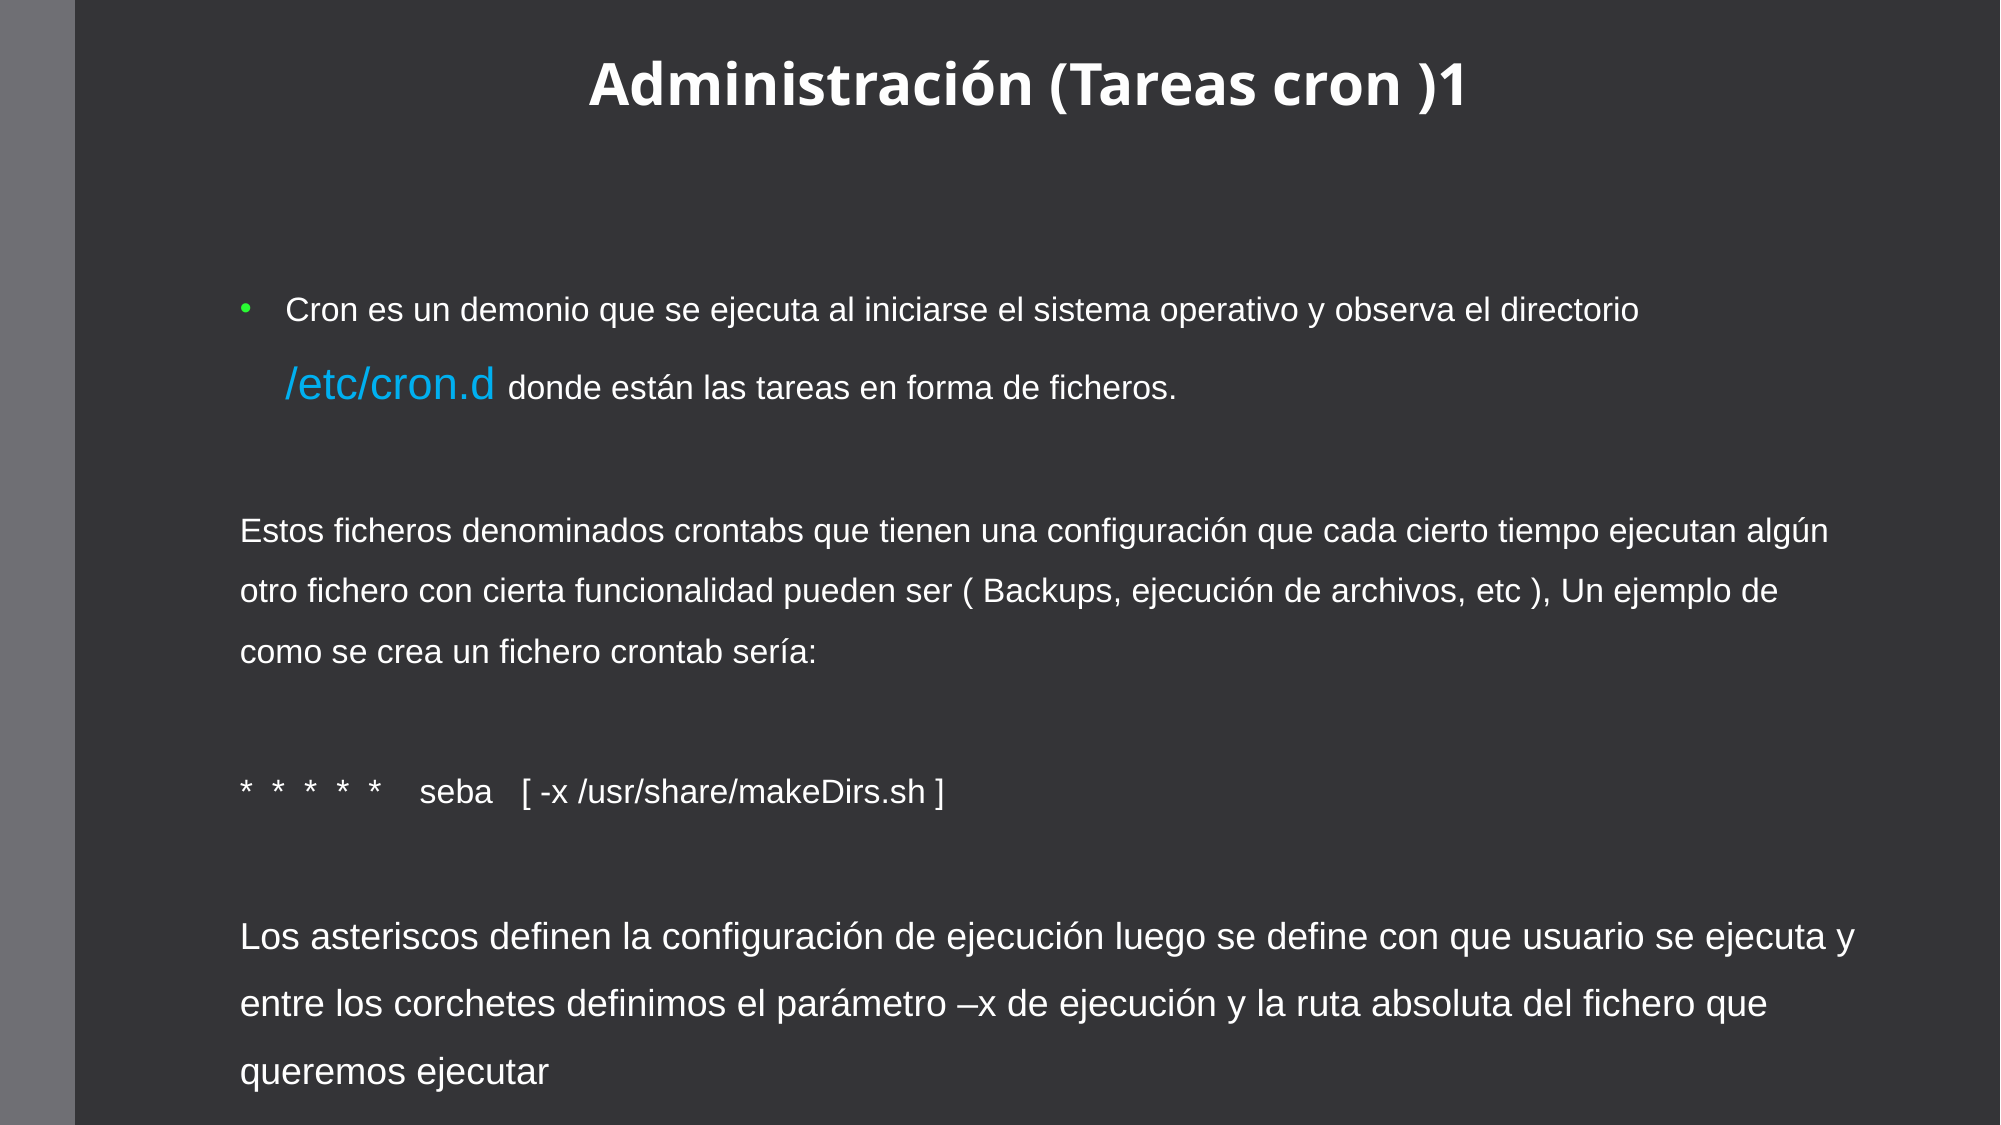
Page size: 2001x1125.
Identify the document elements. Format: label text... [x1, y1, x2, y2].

subtitle Cron es un demonio que se ejecuta al iniciarse el sistema operativo y observa el directorio /etc/cron.d donde están las tareas en forma de ficheros. Estos ficheros denominados crontabs que tienen una configuración que cada cierto tiempo ejecutan algún otro fichero con cierta funcionalidad pueden ser ( Backups, ejecución de archivos, etc ), Un ejemplo de como se crea un fichero crontab sería: * * * * * seba [ -x /usr/share/makeDirs.sh ] Los asteriscos definen la configuración de ejecución luego se define con que usuario se ejecuta y entre los corchetes definimos el parámetro –x de ejecución y la ruta absoluta del fichero que queremos ejecutar [204, 139, 1872, 1107]
title Administración (Tareas cron )1 [237, 33, 1824, 126]
